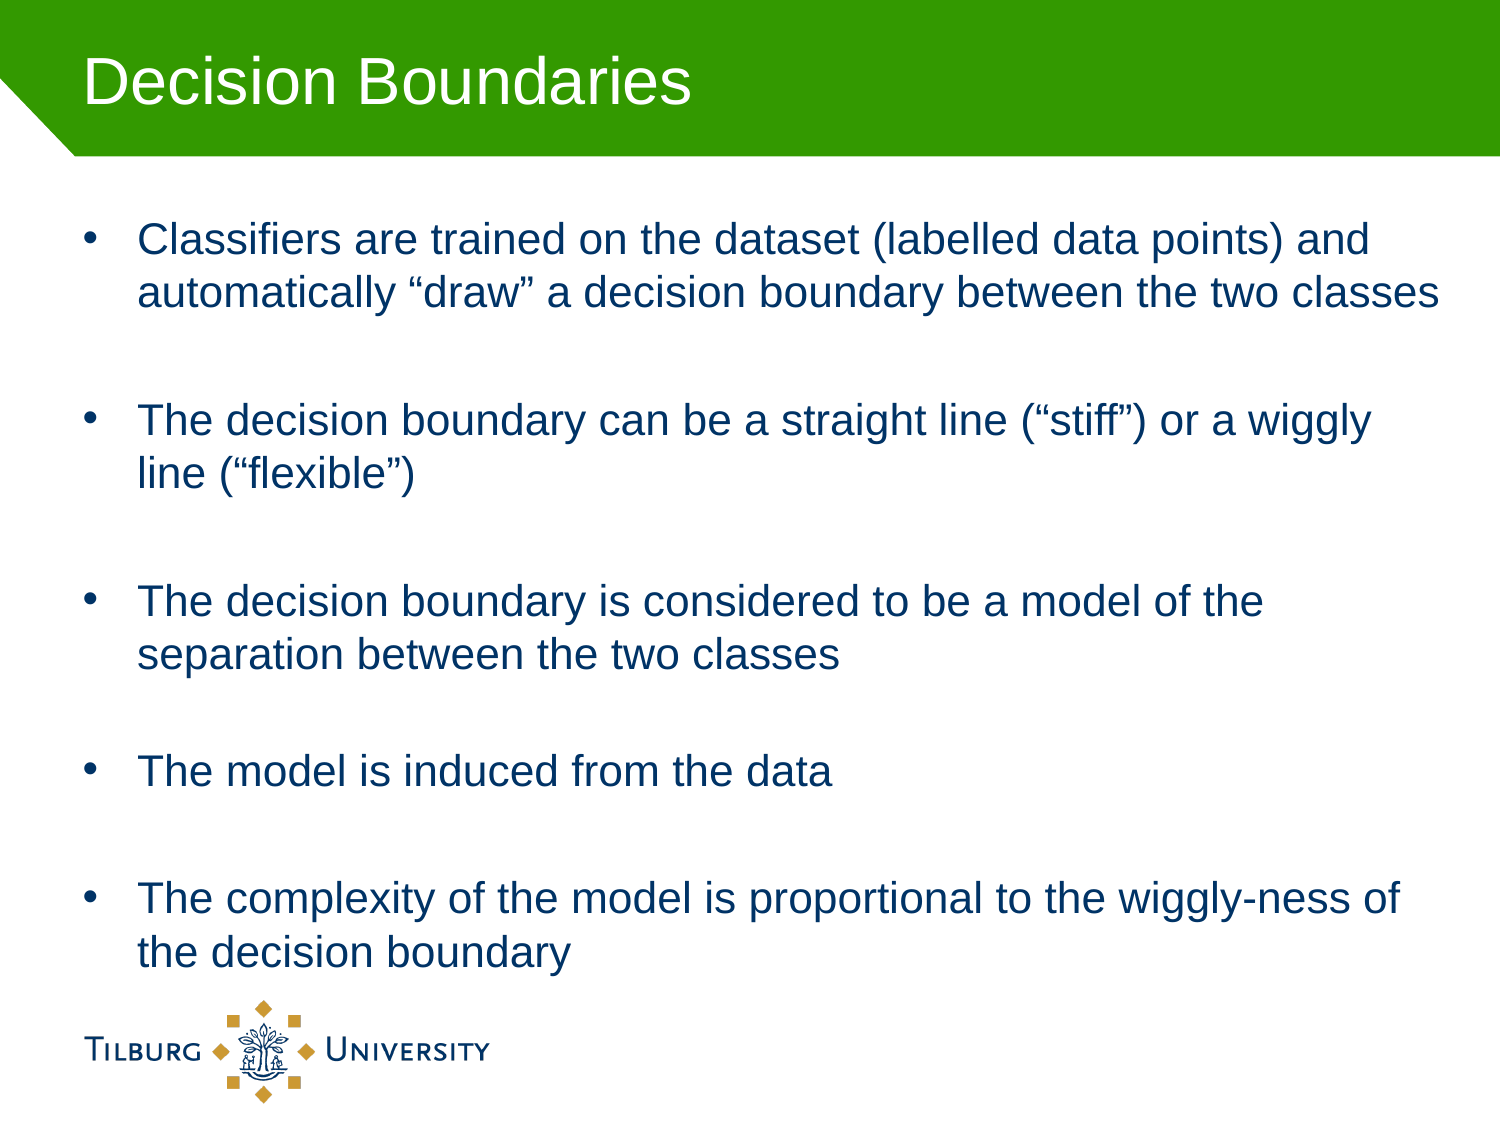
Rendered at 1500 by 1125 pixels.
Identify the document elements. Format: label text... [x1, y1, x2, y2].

list Classifiers are trained on the dataset (labelled data points) and automatically “draw” a decision boundary between the two classes The decision boundary can be a straight line (“stiff”) or a wiggly line (“flexible”) The decision boundary is considered to be a model of the separation between the two classes The model is induced from the data The complexity of the model is proportional to the wiggly-ness of the decision boundary [74, 202, 1455, 1015]
picture [78, 1015, 495, 1111]
title Decision Boundaries [74, 0, 1426, 157]
